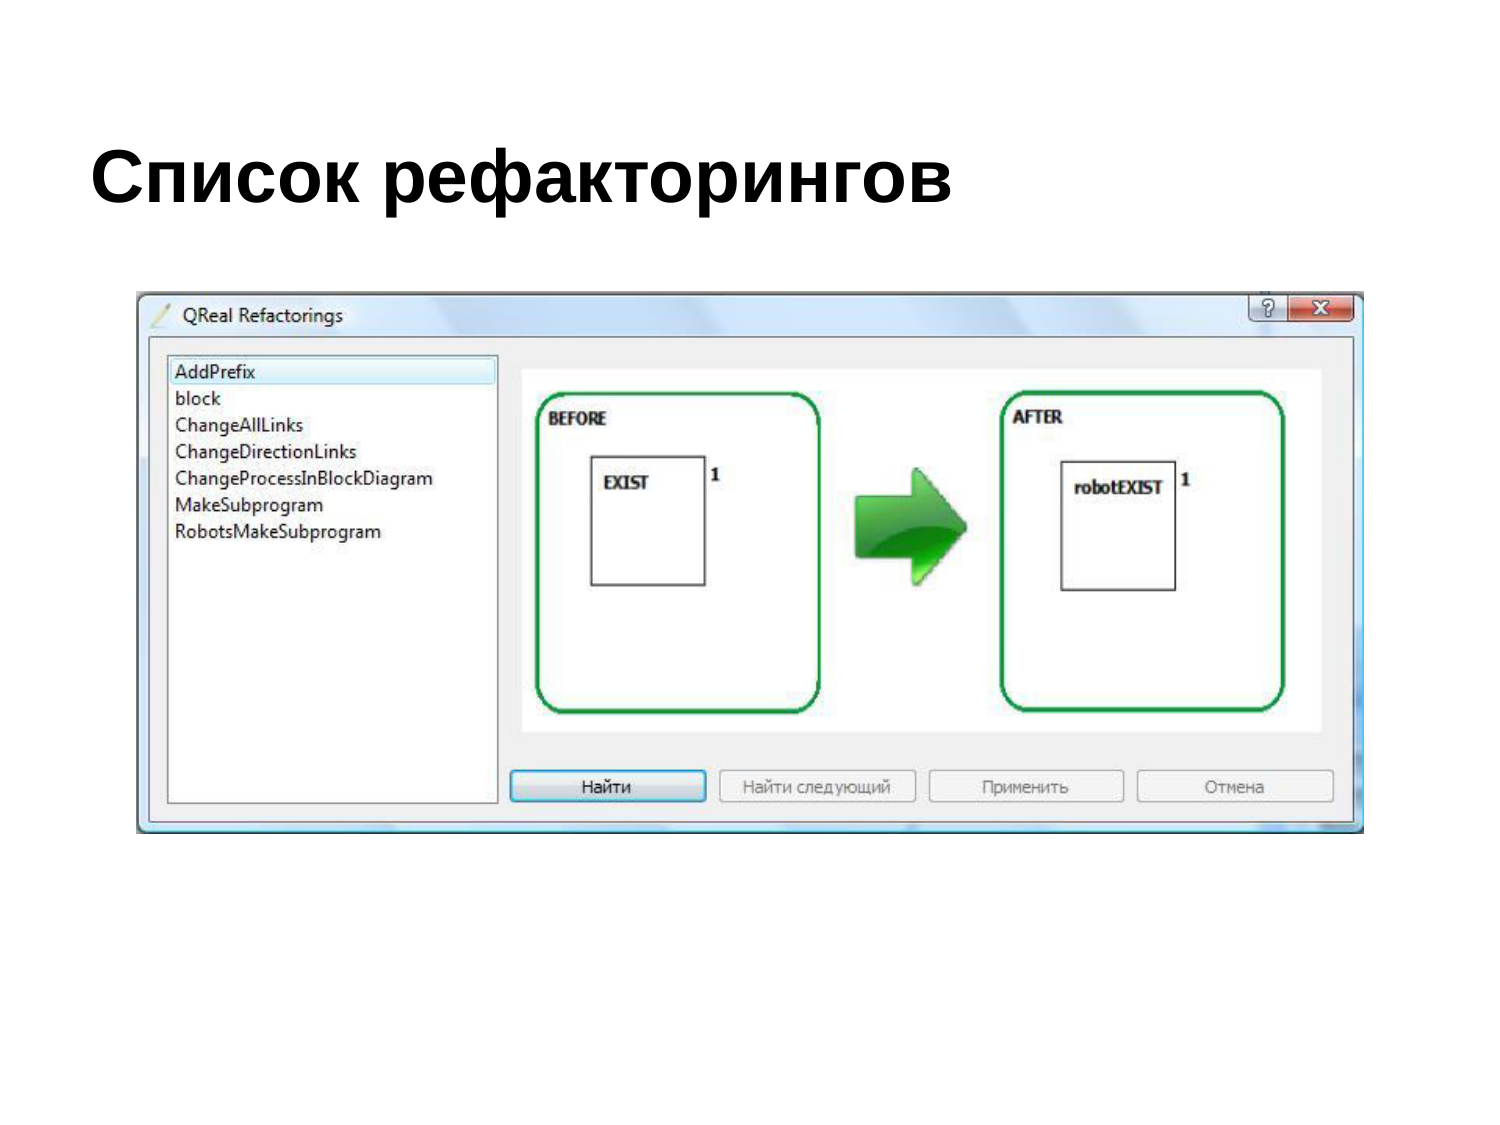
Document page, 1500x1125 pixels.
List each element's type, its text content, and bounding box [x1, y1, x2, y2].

title Список рефакторингов [75, 45, 1425, 233]
picture [136, 291, 1364, 834]
